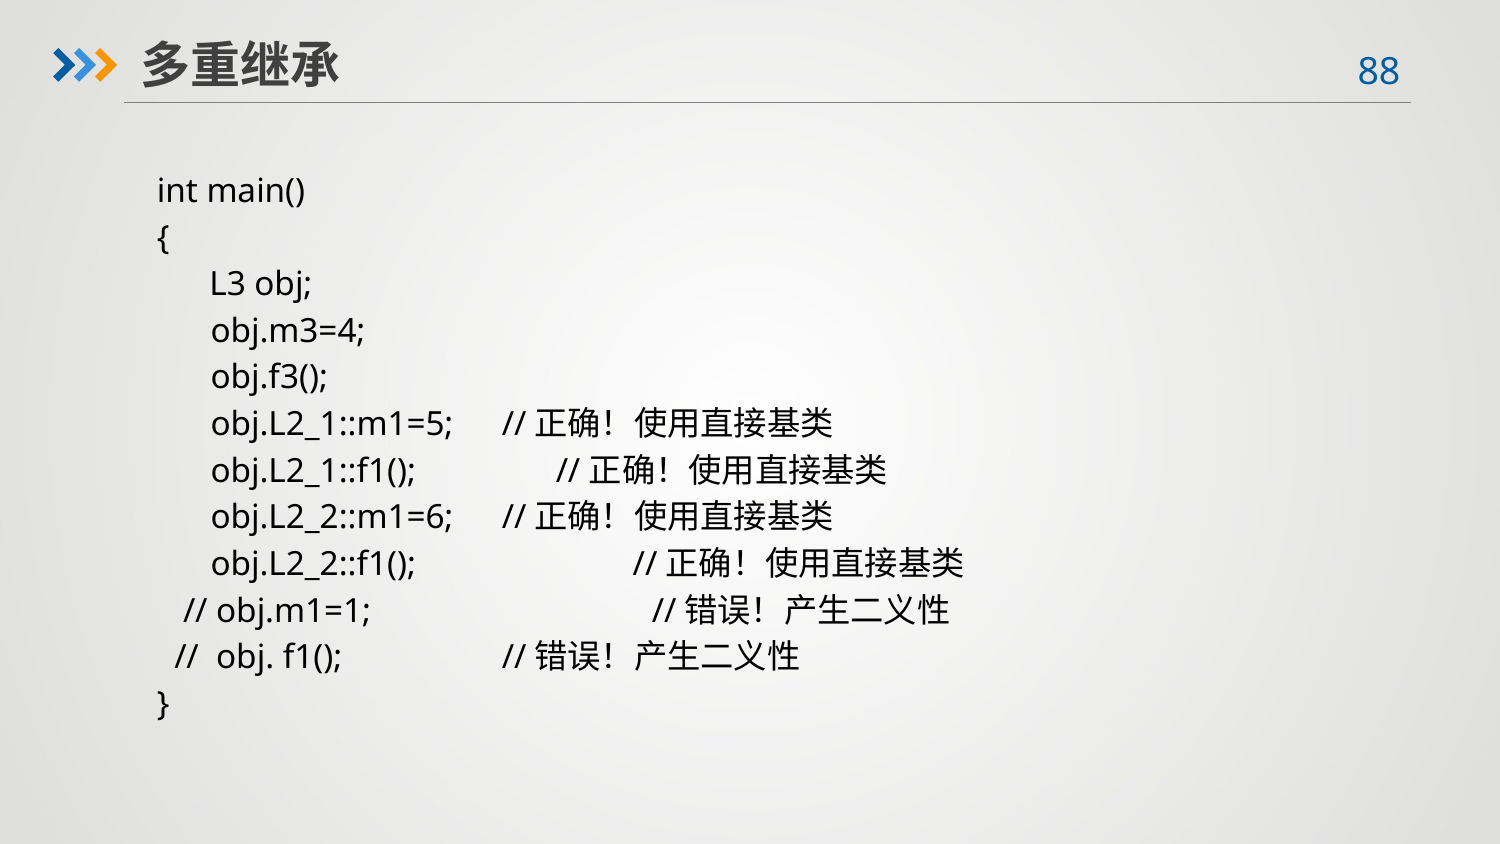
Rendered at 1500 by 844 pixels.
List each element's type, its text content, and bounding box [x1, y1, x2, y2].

picture [0, 0, 1500, 844]
text_box int main() { L3 obj; obj.m3=4; obj.f3(); obj.L2_1::m1=5; //正确！使用直接基类 obj.L2_1::f1(); //正确！使用直接基类 obj.L2_2::m1=6; //正确！使用直接基类 obj.L2_2::f1(); //正确！使用直接基类 // obj.m1=1; //错误！产生二义性 // obj. f1(); //错误！产生二义性 } [112, 161, 1400, 776]
text_box 多重继承 [140, 32, 845, 95]
